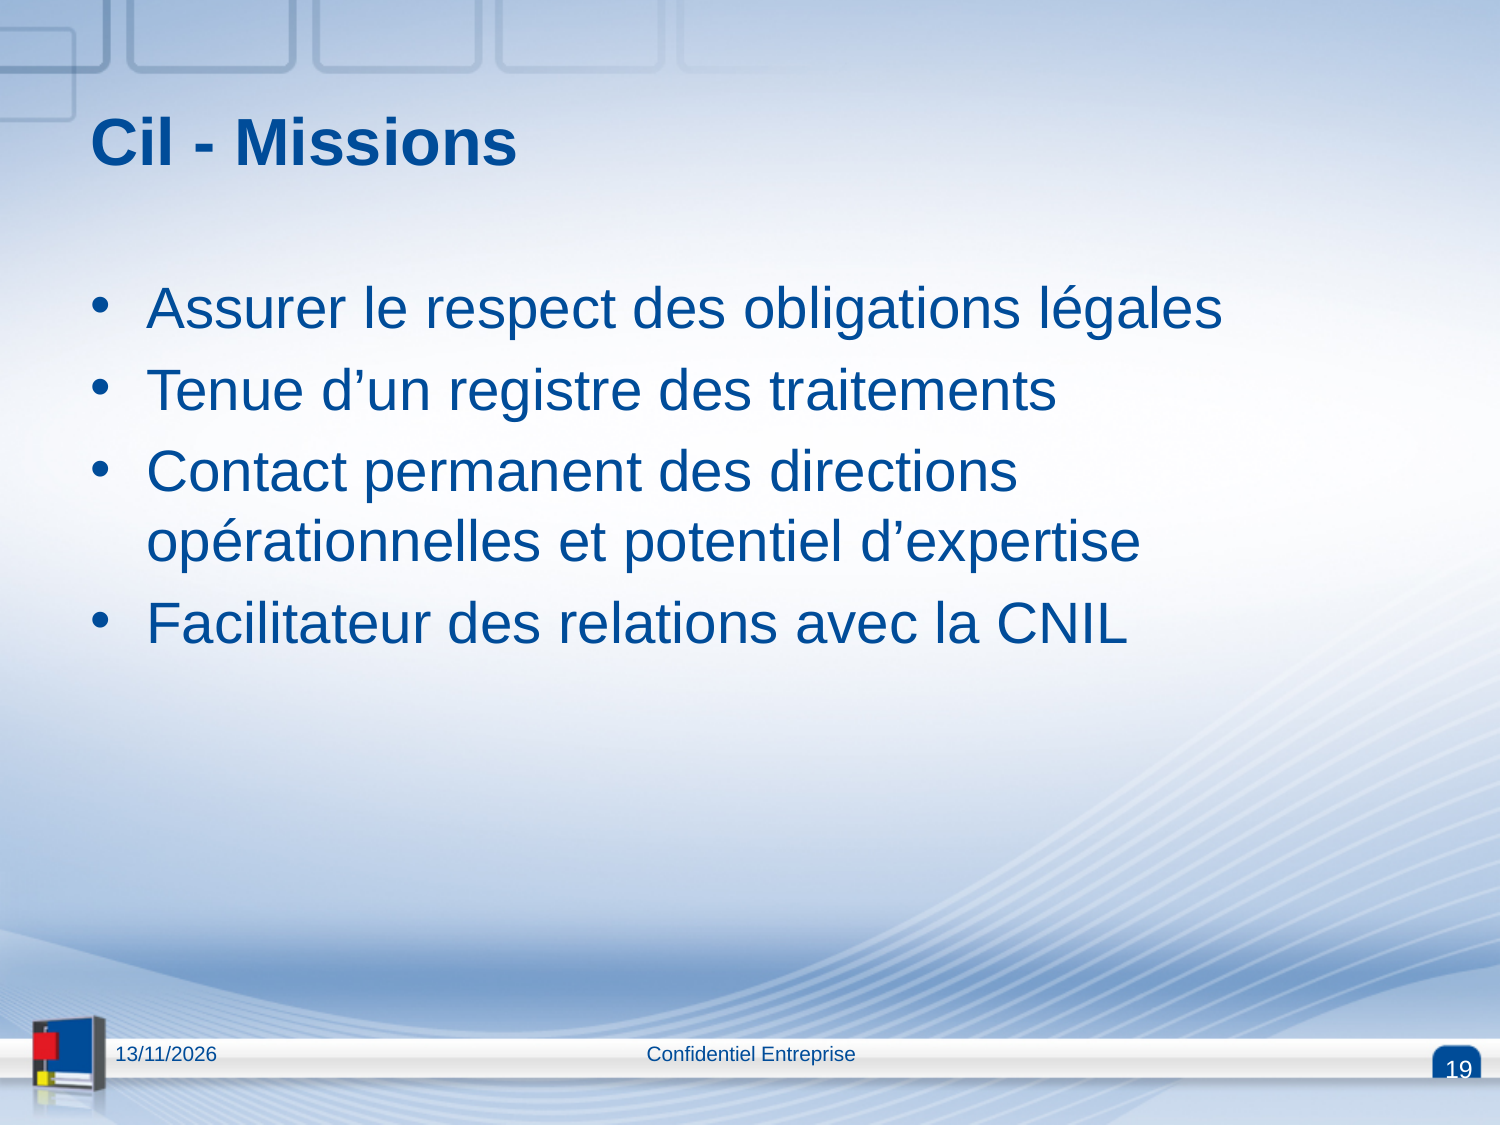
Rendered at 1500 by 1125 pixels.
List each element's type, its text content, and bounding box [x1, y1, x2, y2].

list Assurer le respect des obligations légales Tenue d’un registre des traitements Contact permanent des directions opérationnelles et potentiel d’expertise Facilitateur des relations avec la CNIL [75, 262, 1425, 1005]
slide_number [100, 1023, 254, 1084]
slide_number 19 [1387, 1034, 1488, 1103]
picture [0, 0, 1500, 1125]
title Cil - Missions [75, 45, 1425, 233]
footer Confidentiel Entreprise [513, 1023, 989, 1084]
